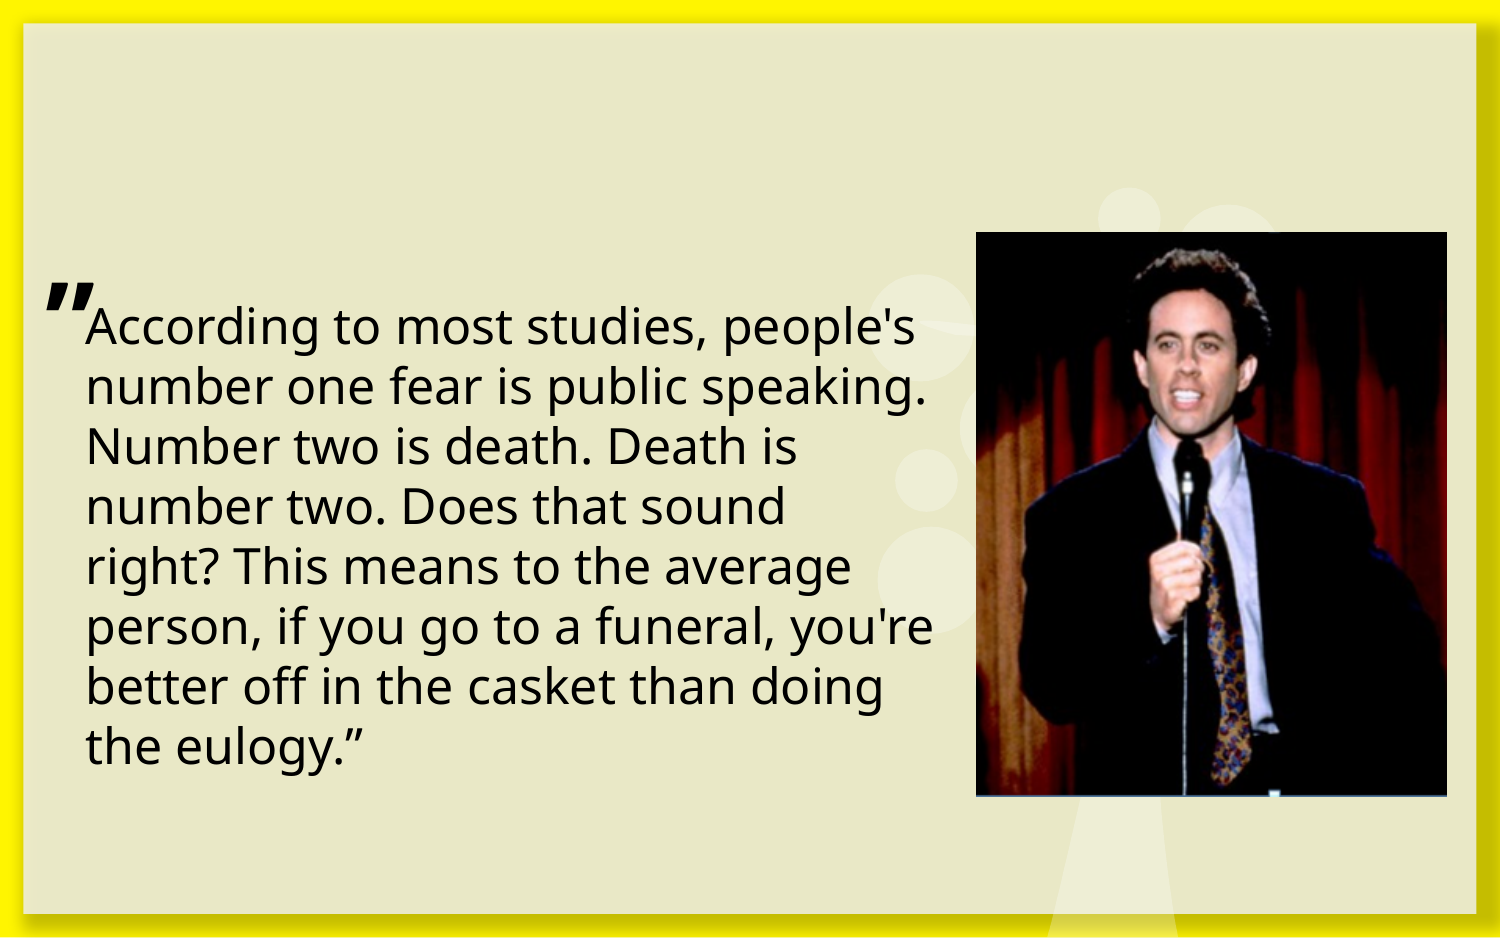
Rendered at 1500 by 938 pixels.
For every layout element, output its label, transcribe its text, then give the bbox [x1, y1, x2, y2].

picture [976, 232, 1448, 797]
text_box ” [30, 243, 111, 394]
subtitle According to most studies, people's number one fear is public speaking. Number two is death. Death is number two. Does that sound right? This means to the average person, if you go to a funeral, you're better off in the casket than doing the eulogy.” [70, 286, 951, 527]
